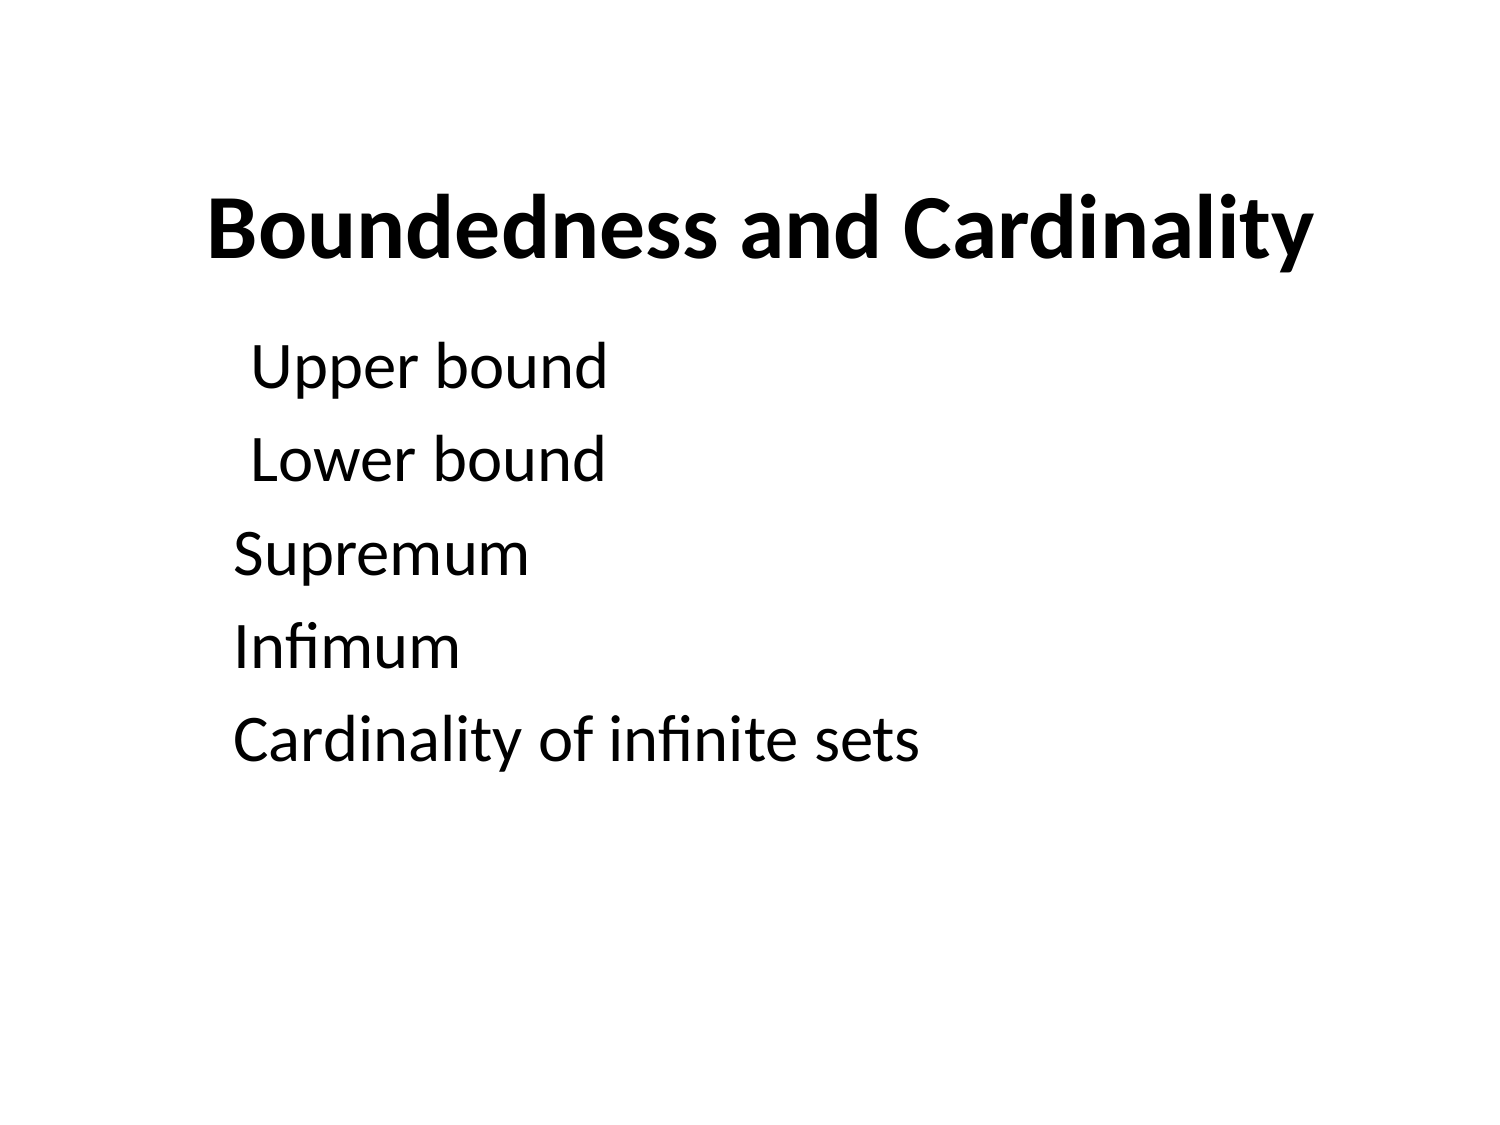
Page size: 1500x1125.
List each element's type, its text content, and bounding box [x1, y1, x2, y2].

subtitle Upper bound Lower bound Supremum Infimum Cardinality of infinite sets [218, 314, 1269, 823]
title Boundedness and Cardinality [123, 101, 1399, 343]
